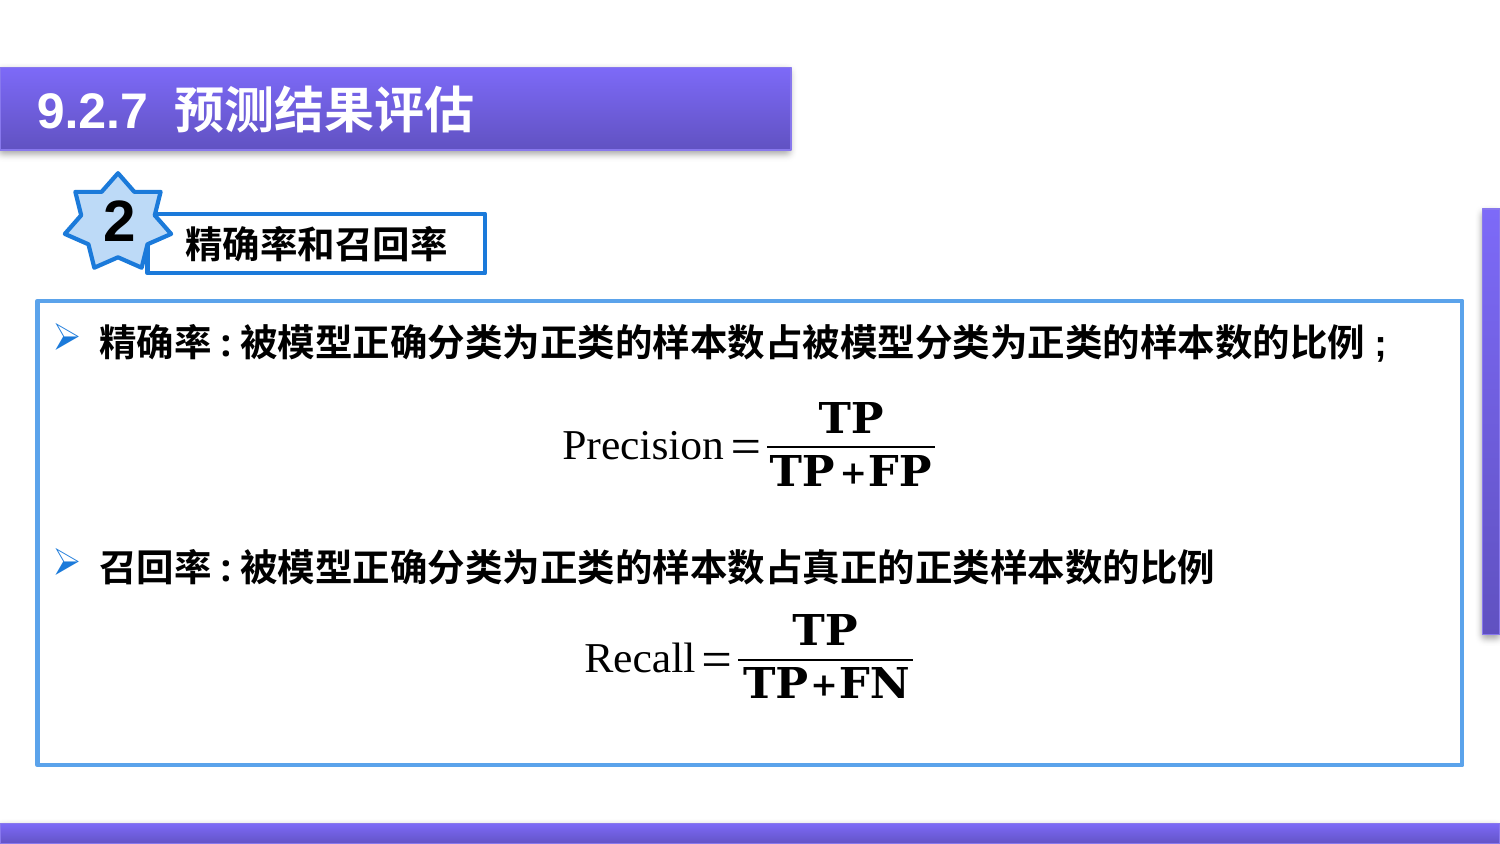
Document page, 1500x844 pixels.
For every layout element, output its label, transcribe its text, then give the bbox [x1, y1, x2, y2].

text_box 2 [62, 171, 174, 270]
text_box 精确率和召回率 [145, 212, 487, 275]
text_box 9.2.7 预测结果评估 [8, 71, 489, 146]
text_box 精确率:被模型正确分类为正类的样本数占被模型分类为正类的样本数的比例; 召回率:被模型正确分类为正类的样本数占真正的正类样本数的比例 [35, 299, 1464, 767]
text_box [0, 67, 792, 151]
